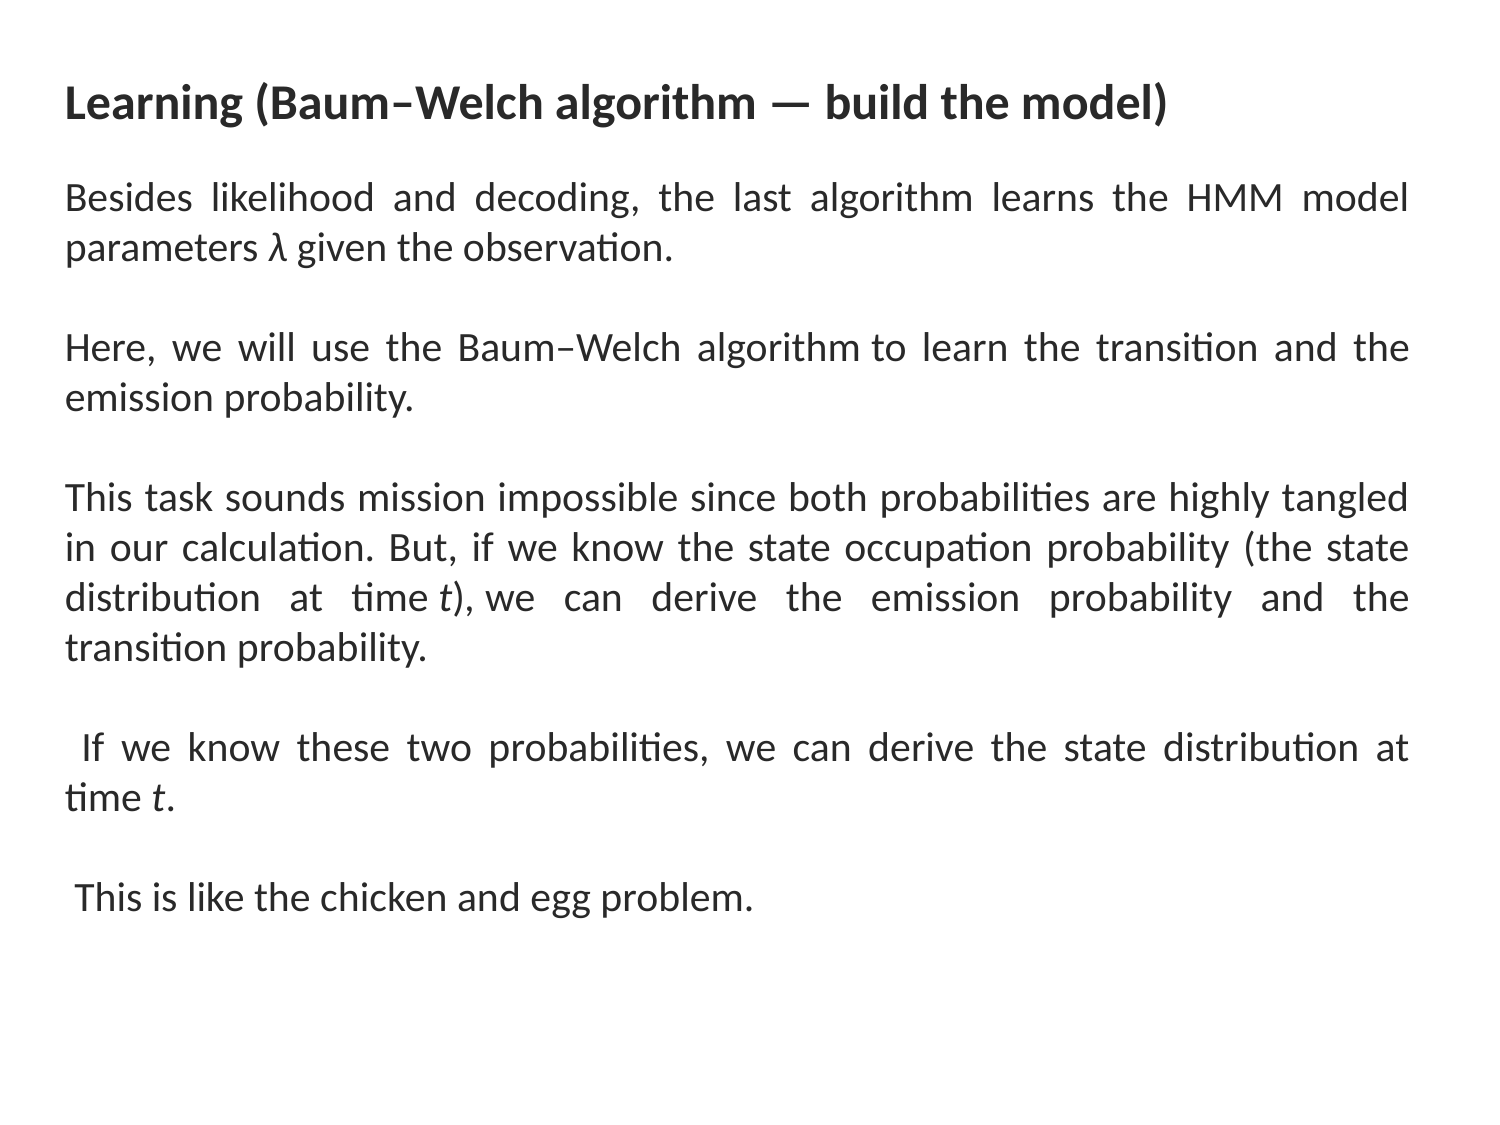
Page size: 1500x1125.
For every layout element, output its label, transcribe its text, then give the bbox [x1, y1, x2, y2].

text_box Besides likelihood and decoding, the last algorithm learns the HMM model parameters λ given the observation. Here, we will use the Baum–Welch algorithm to learn the transition and the emission probability. This task sounds mission impossible since both probabilities are highly tangled in our calculation. But, if we know the state occupation probability (the state distribution at time t), we can derive the emission probability and the transition probability. If we know these two probabilities, we can derive the state distribution at time t. This is like the chicken and egg problem. [50, 162, 1425, 928]
text_box Learning (Baum–Welch algorithm — build the model) [49, 62, 1250, 138]
